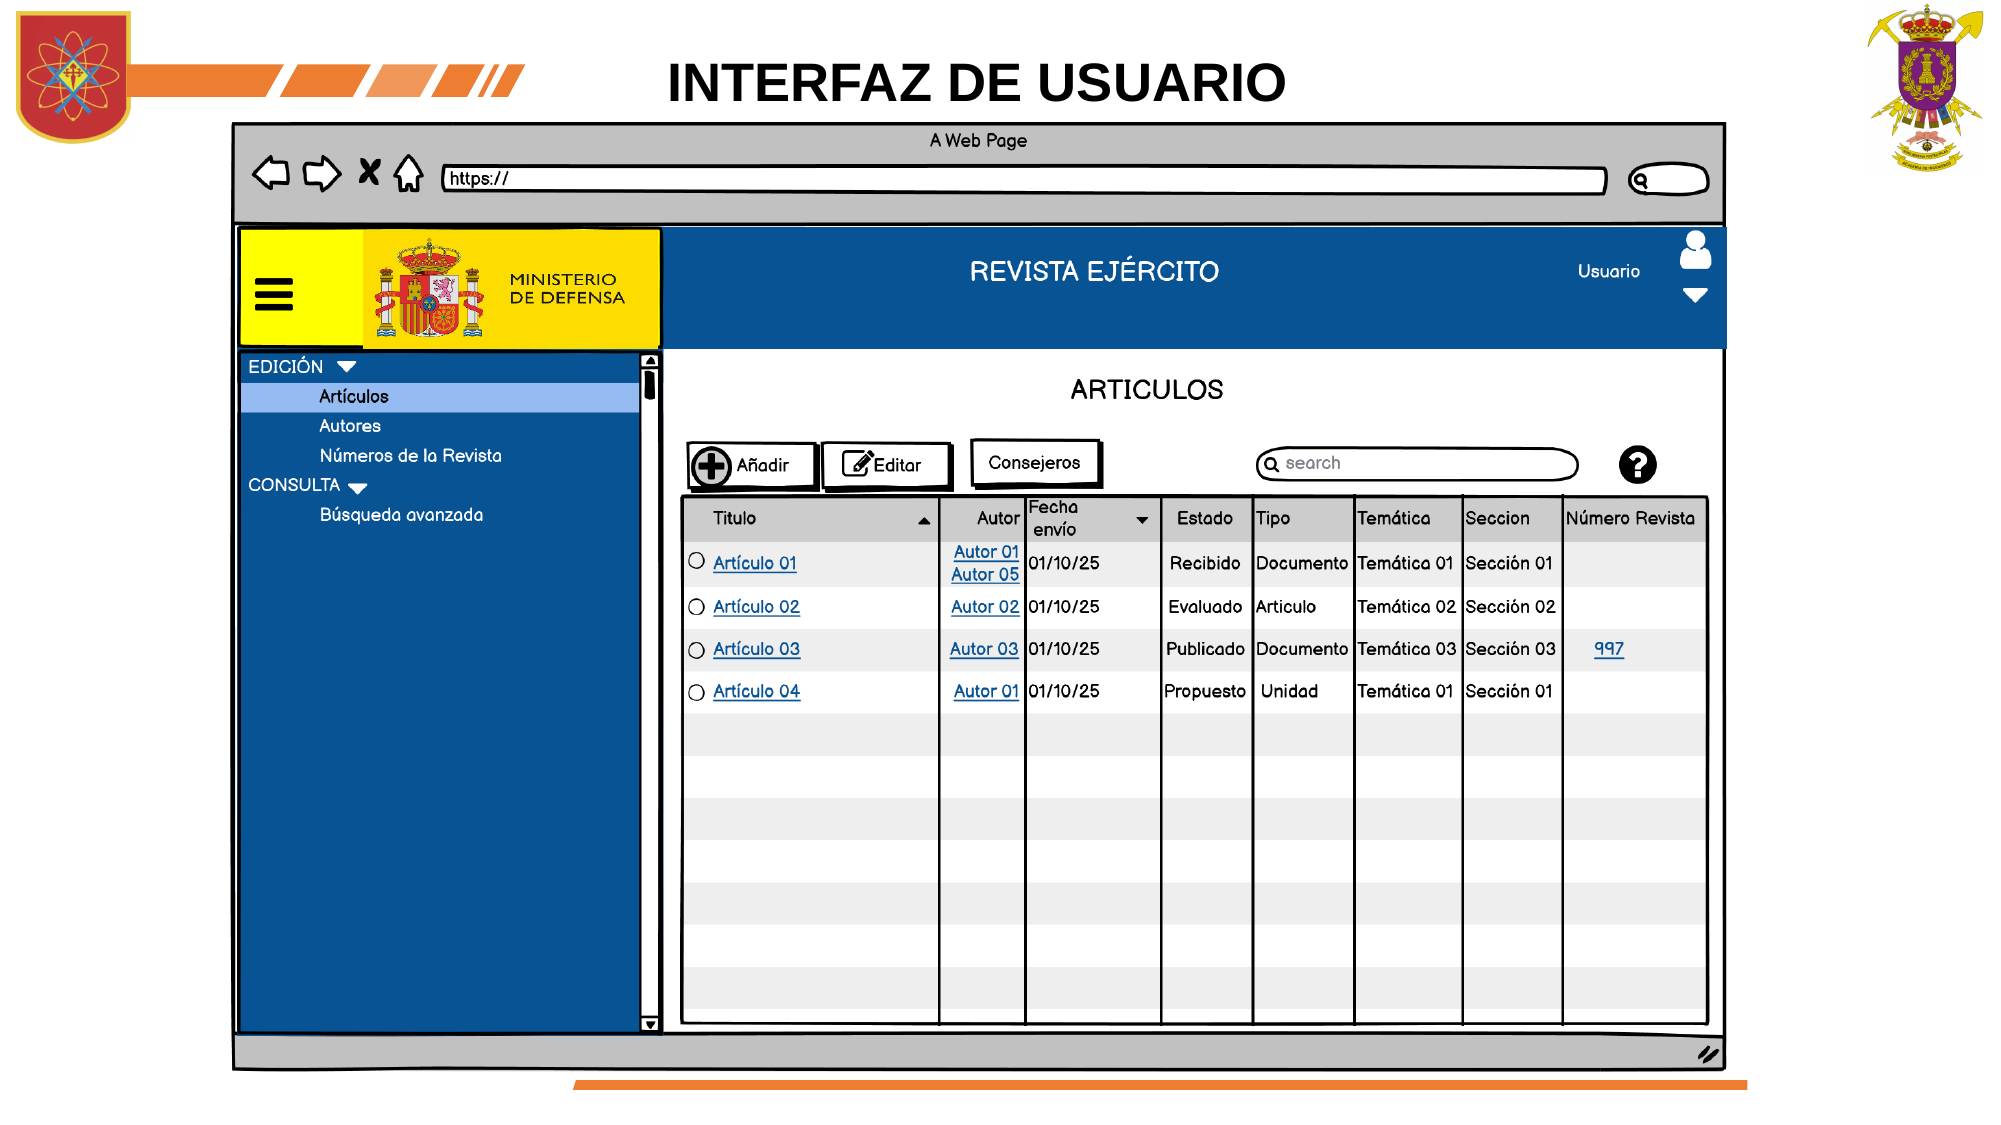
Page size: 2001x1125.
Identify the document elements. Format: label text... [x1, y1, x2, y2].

text_box [490, 64, 526, 97]
text_box INTERFAZ DE USUARIO [398, 39, 1558, 97]
text_box [477, 64, 500, 97]
text_box [431, 64, 485, 97]
picture [1866, 2, 1984, 174]
picture [229, 121, 1727, 1072]
text_box [365, 64, 438, 97]
text_box [645, 31, 1706, 121]
picture [14, 8, 132, 145]
text_box [132, 64, 284, 97]
text_box [279, 64, 371, 97]
text_box [572, 1080, 1748, 1090]
